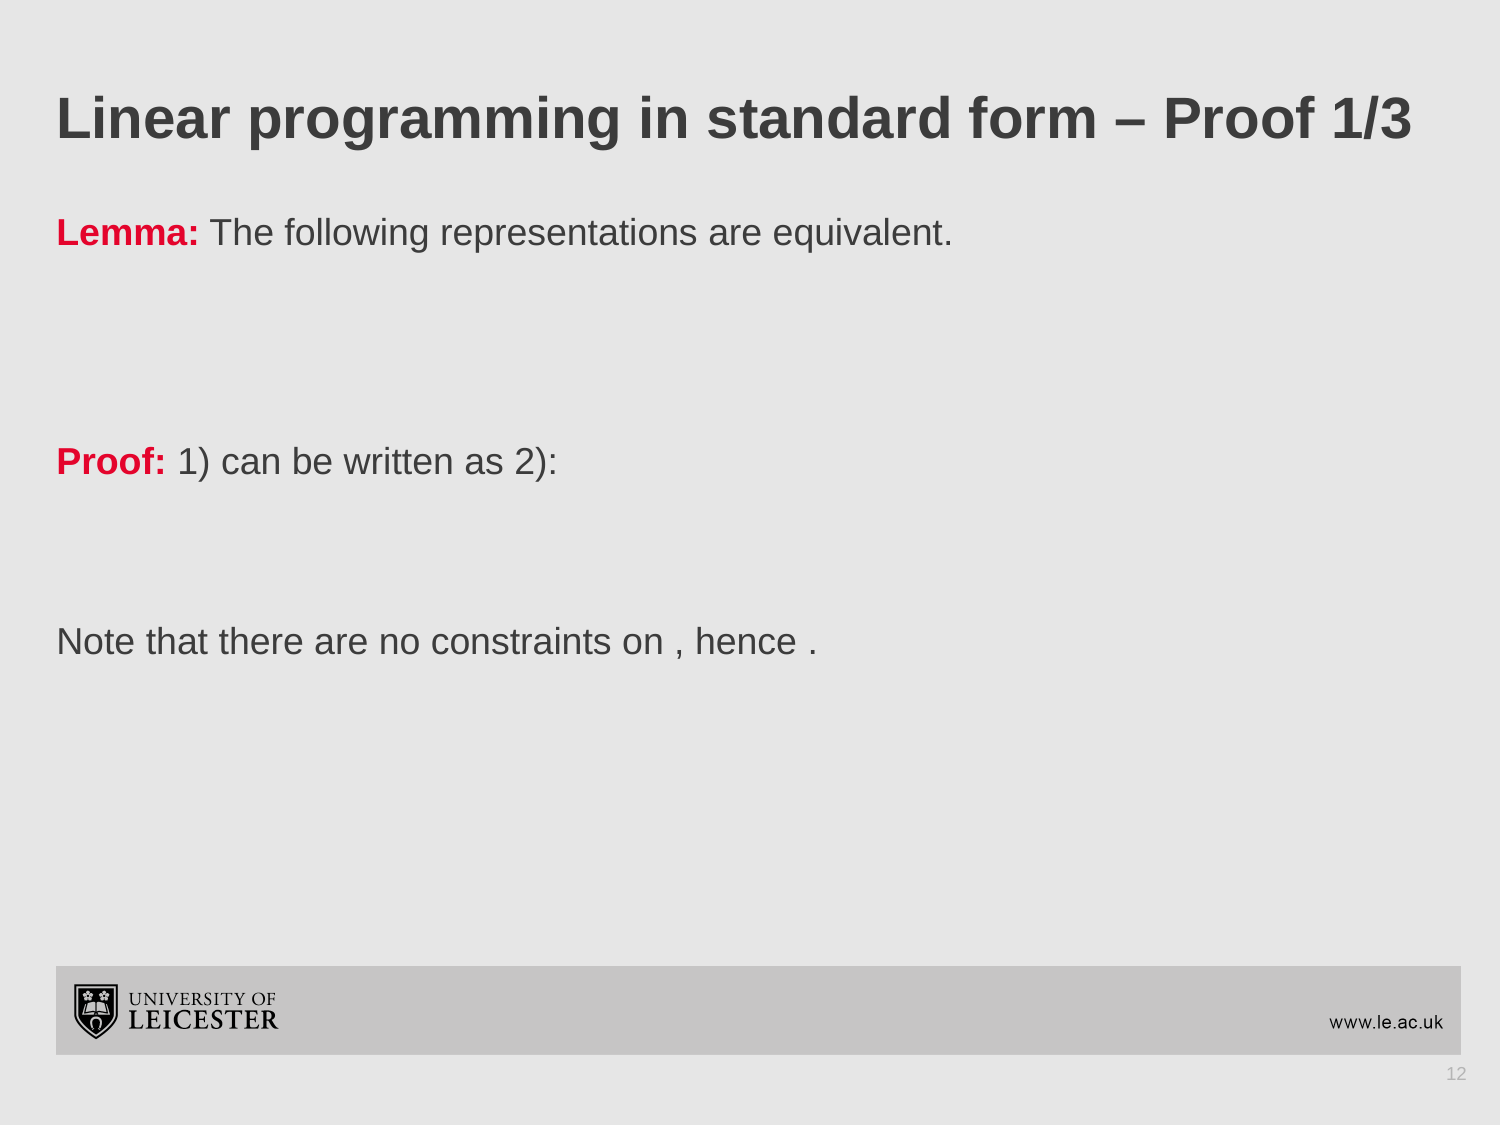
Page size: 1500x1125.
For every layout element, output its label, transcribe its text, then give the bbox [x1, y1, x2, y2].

picture [56, 966, 1461, 1055]
slide_number 12 [1144, 1042, 1482, 1103]
title Linear programming in standard form – Proof 1/3 [56, 80, 1442, 151]
